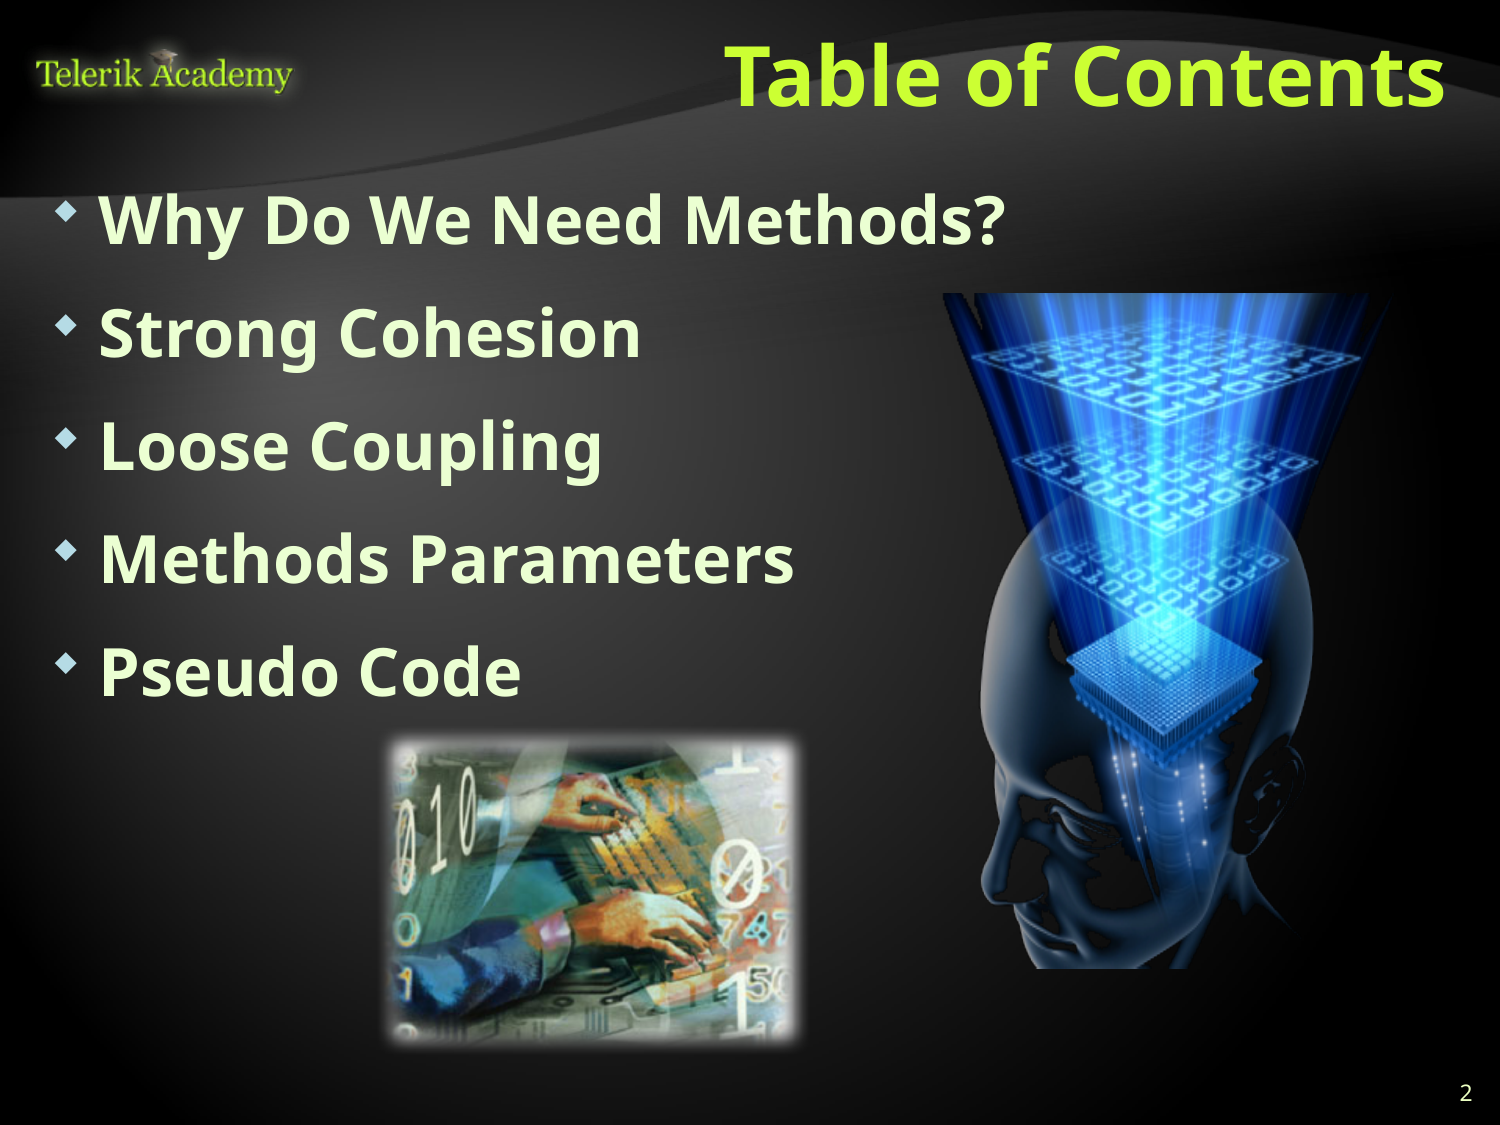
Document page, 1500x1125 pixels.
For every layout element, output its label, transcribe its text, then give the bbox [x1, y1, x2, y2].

slide_number 2 [1412, 1074, 1488, 1113]
picture [0, 0, 1500, 1125]
list Why Do We Need Methods? Strong Cohesion Loose Coupling Methods Parameters Pseudo Code [37, 162, 1463, 1100]
title Table of Contents [300, 12, 1463, 150]
